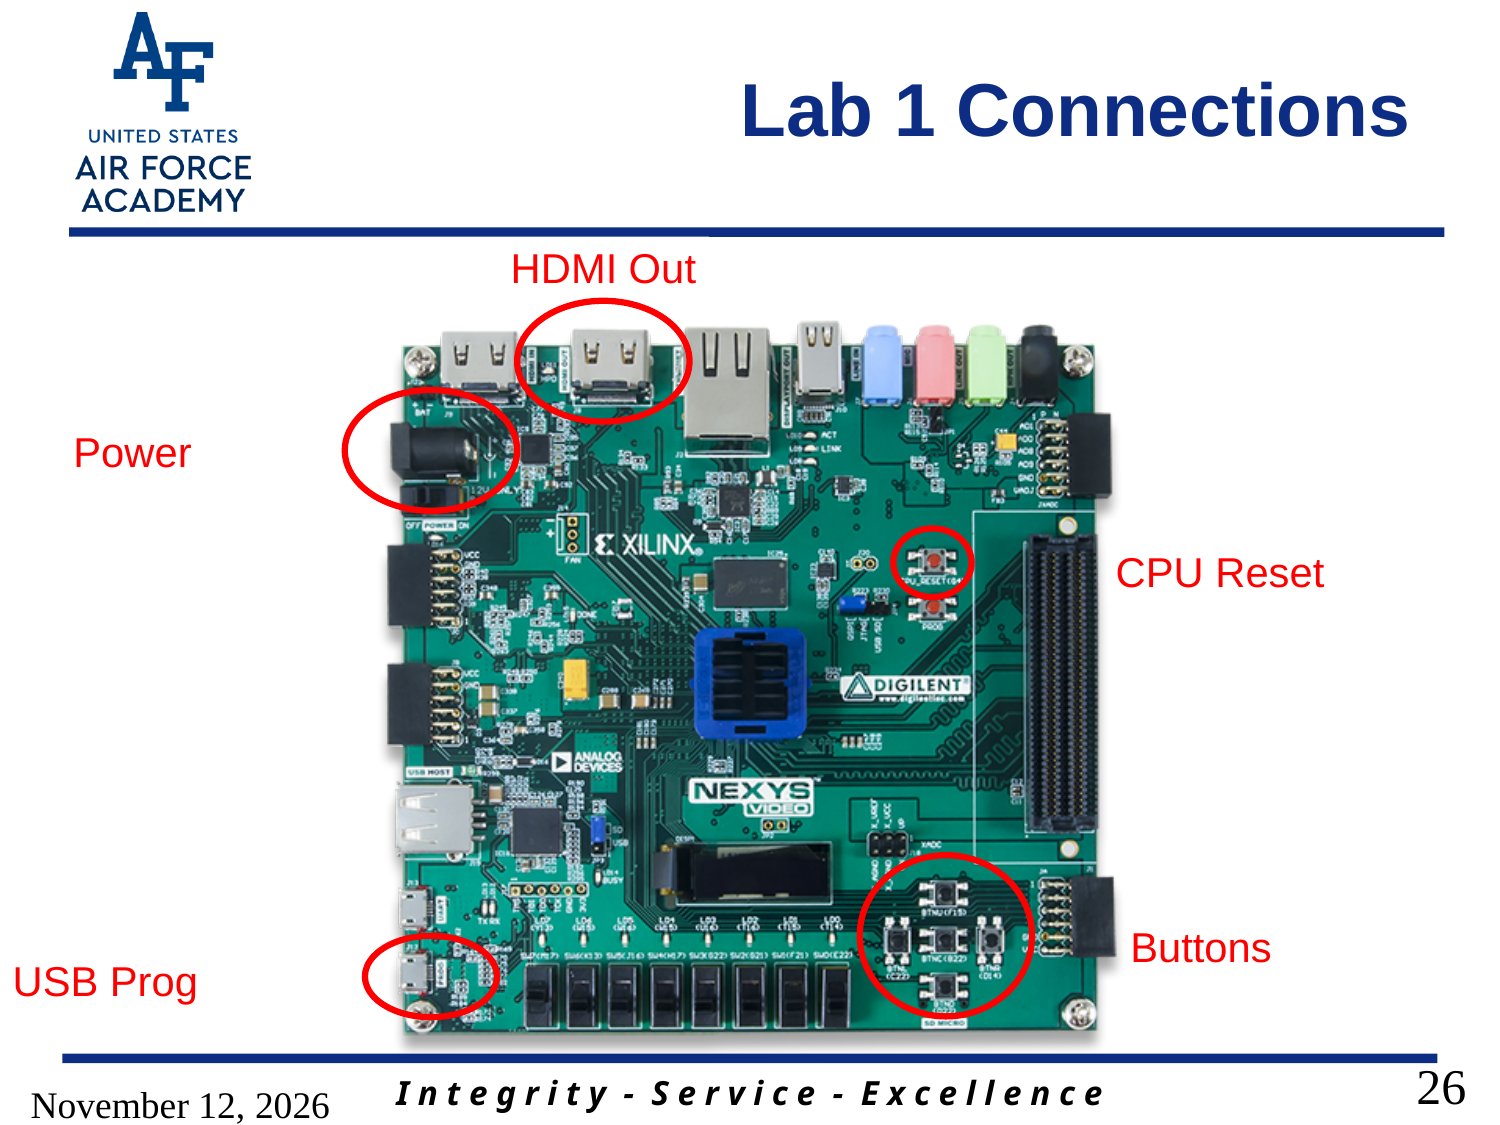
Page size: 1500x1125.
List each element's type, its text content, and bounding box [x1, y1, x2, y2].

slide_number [15, 1028, 281, 1107]
picture [286, 272, 1225, 1123]
picture [75, 12, 251, 212]
slide_number 26 [1229, 1046, 1482, 1125]
title Lab 1 Connections [313, 12, 1427, 201]
